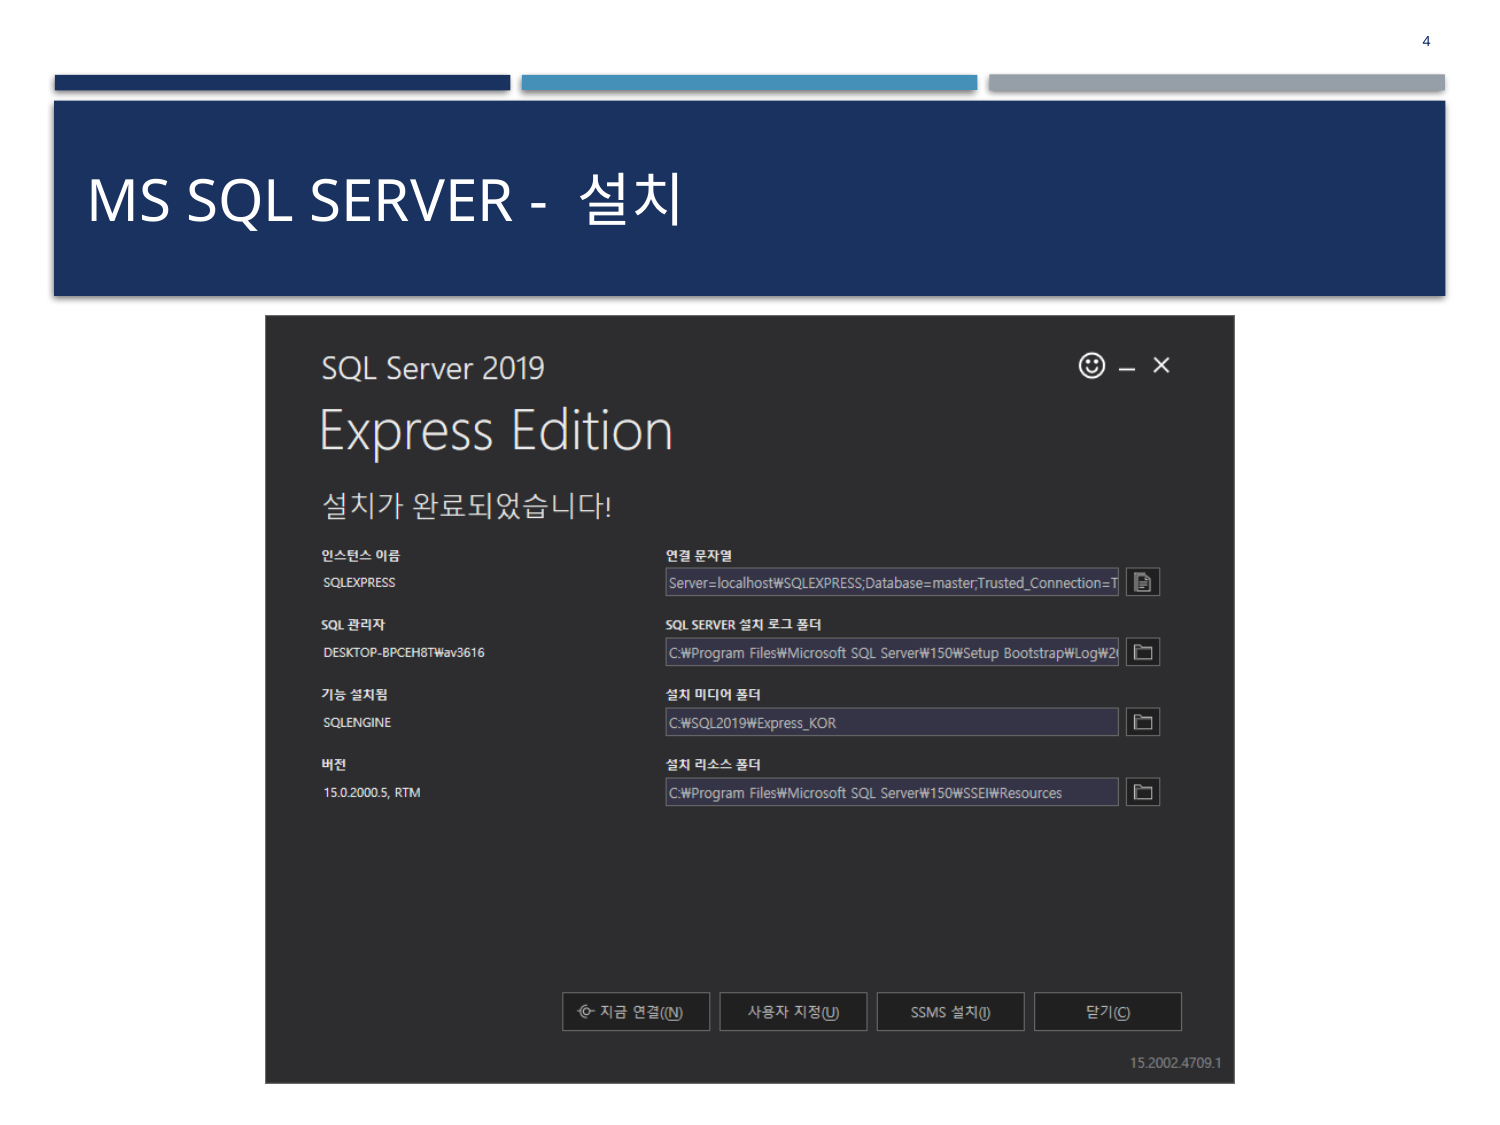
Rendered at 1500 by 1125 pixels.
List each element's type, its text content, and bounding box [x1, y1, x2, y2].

picture [265, 314, 1235, 1084]
title MS SQL server - 설치 [71, 115, 1429, 282]
slide_number 4 [1316, 12, 1446, 73]
